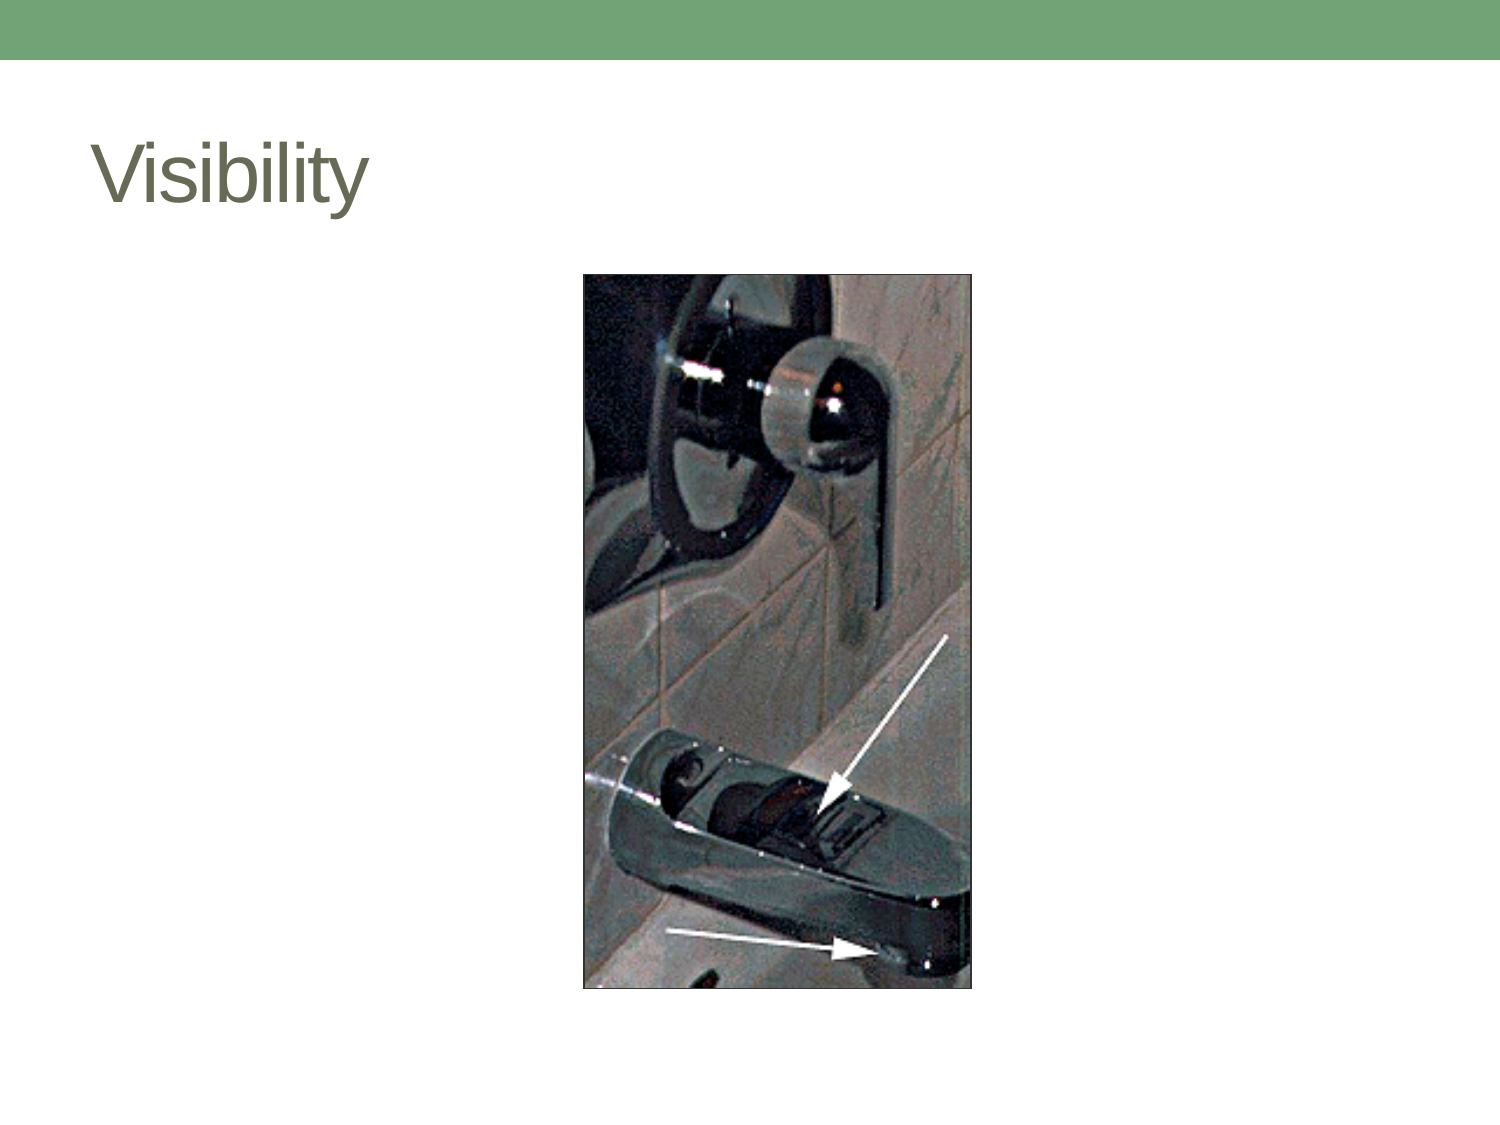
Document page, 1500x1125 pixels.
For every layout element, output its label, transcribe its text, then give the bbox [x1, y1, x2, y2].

title Visibility [75, 87, 1425, 250]
picture [584, 274, 971, 988]
